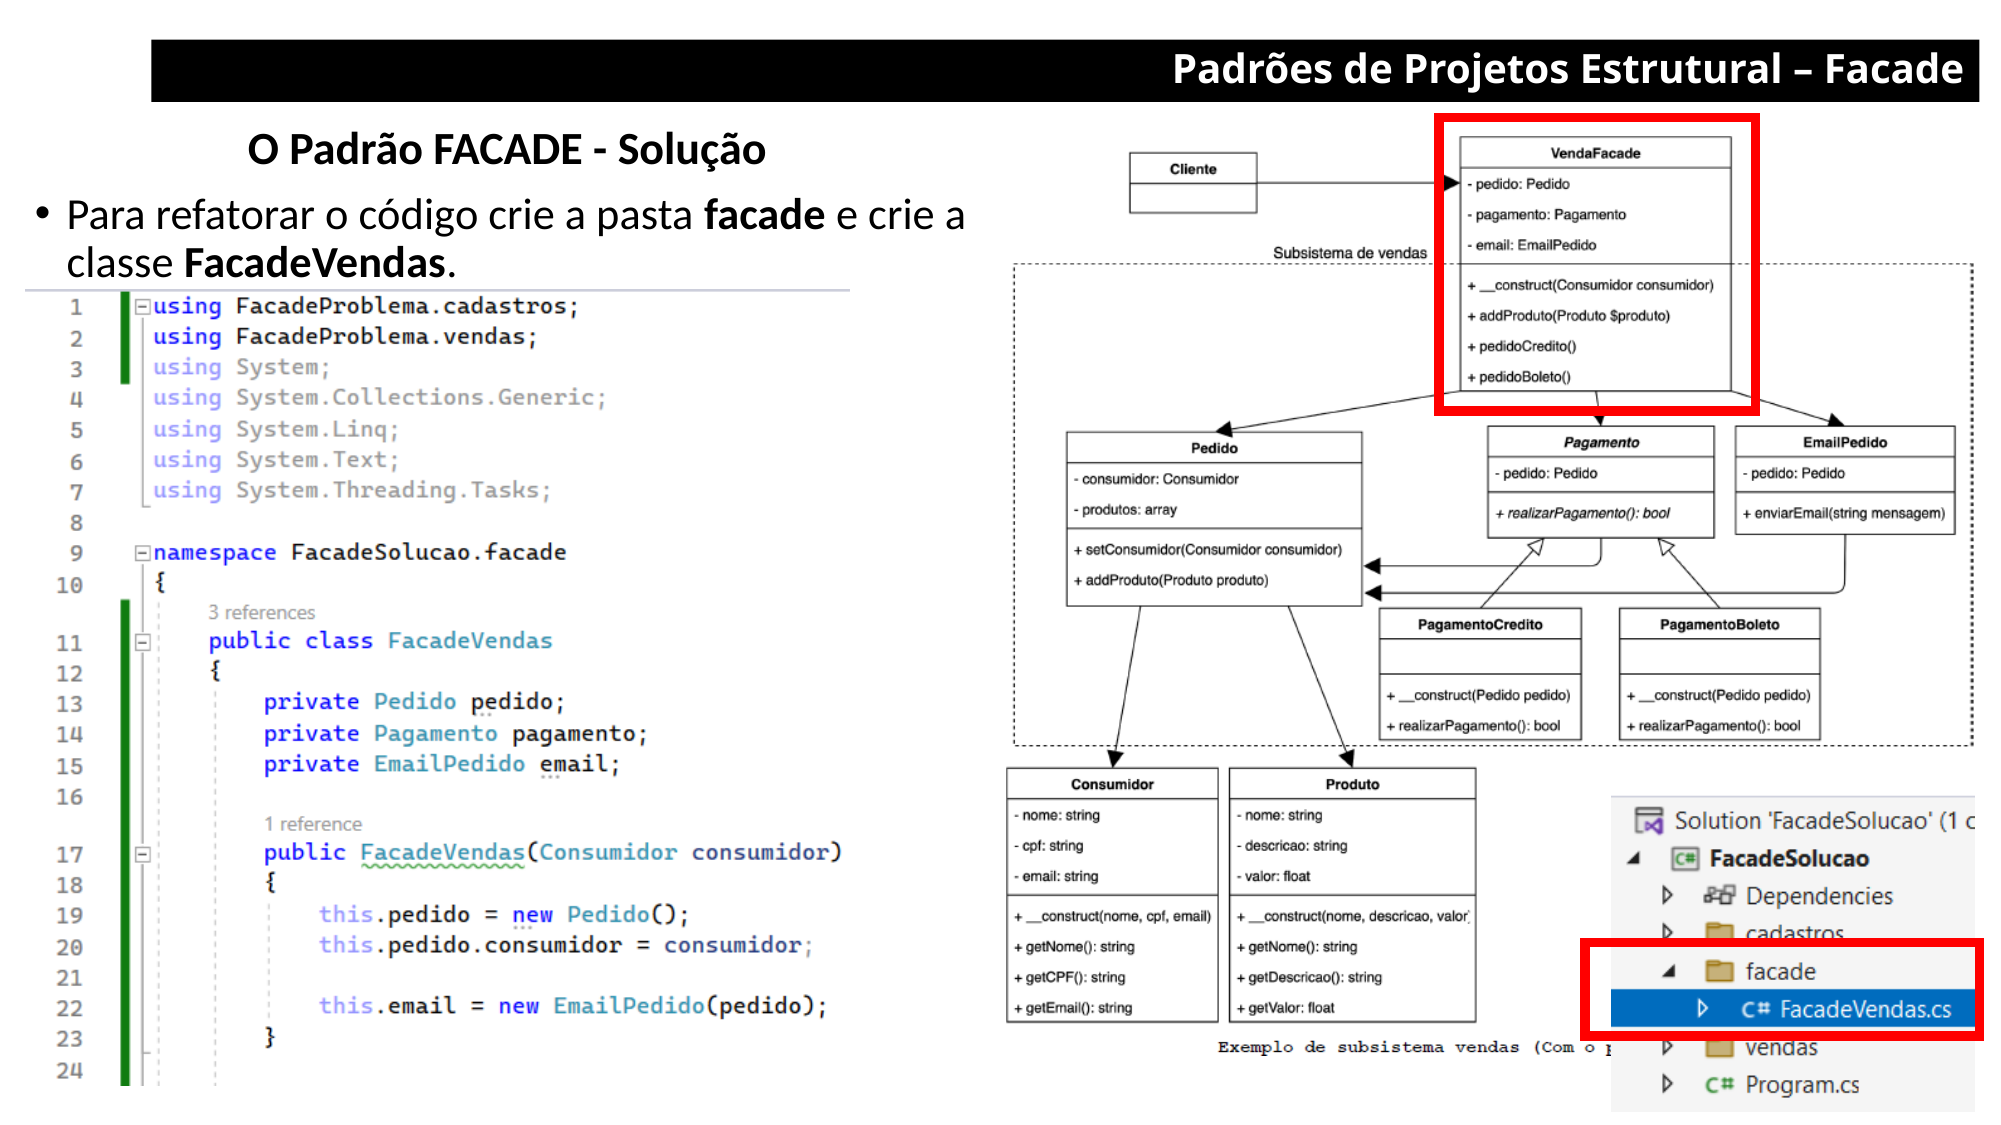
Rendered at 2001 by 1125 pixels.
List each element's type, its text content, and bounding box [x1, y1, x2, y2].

picture [25, 289, 850, 1086]
picture [1005, 135, 1975, 1112]
list O Padrão FACADE - Solução Para refatorar o código crie a pasta facade e crie a classe FacadeVendas. [19, 117, 995, 295]
text_box [1438, 116, 1756, 135]
text_box Padrões de Projetos Estrutural – Facade [151, 39, 1980, 102]
text_box [1975, 941, 1981, 1037]
